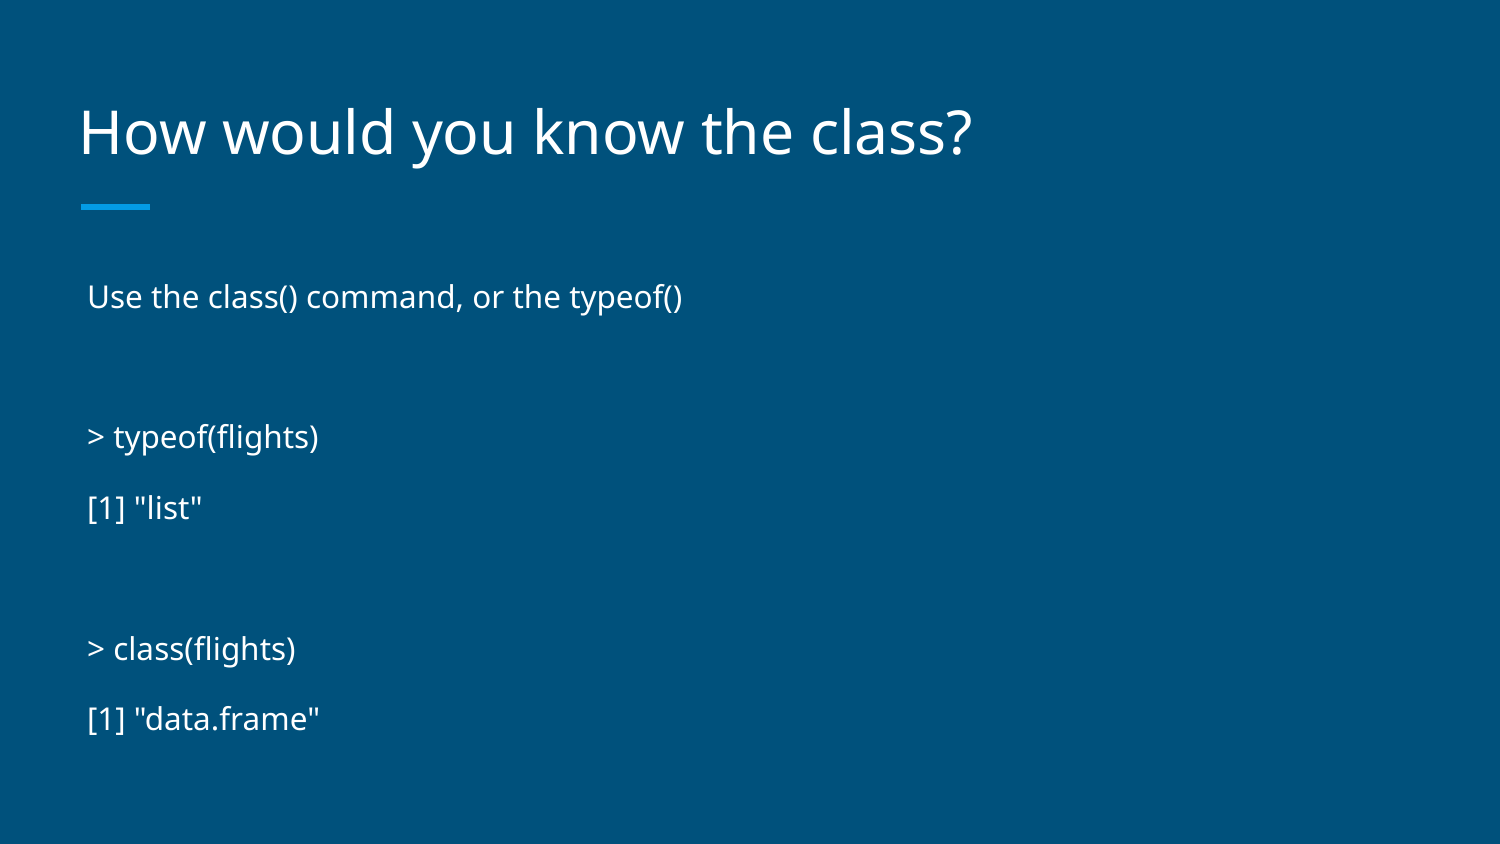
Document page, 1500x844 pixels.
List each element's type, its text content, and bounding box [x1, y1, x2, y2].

list Use the class() command, or the typeof() > typeof(flights) [1] "list" > class(flights) [1] "data.frame" [72, 252, 1445, 758]
title How would you know the class? [63, 75, 1437, 188]
